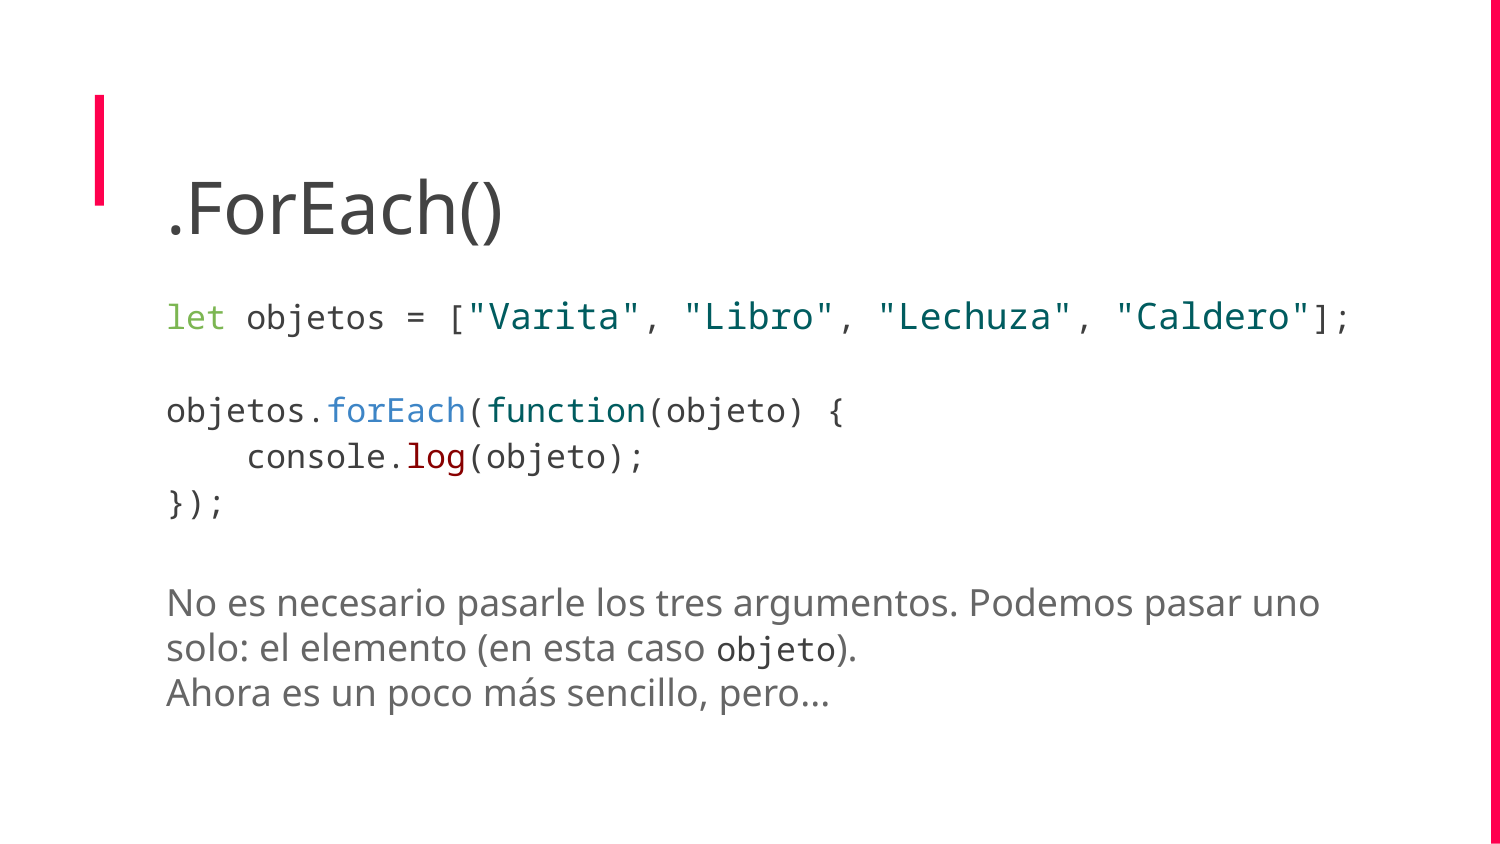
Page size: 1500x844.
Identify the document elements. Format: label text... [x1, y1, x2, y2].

text_box let objetos = ["Varita", "Libro", "Lechuza", "Caldero"]; objetos.forEach(function(objeto) { console.log(objeto); }); No es necesario pasarle los tres argumentos. Podemos pasar uno solo: el elemento (en esta caso objeto). Ahora es un poco más sencillo, pero... [151, 271, 1400, 745]
text_box .ForEach() [151, 146, 1278, 271]
